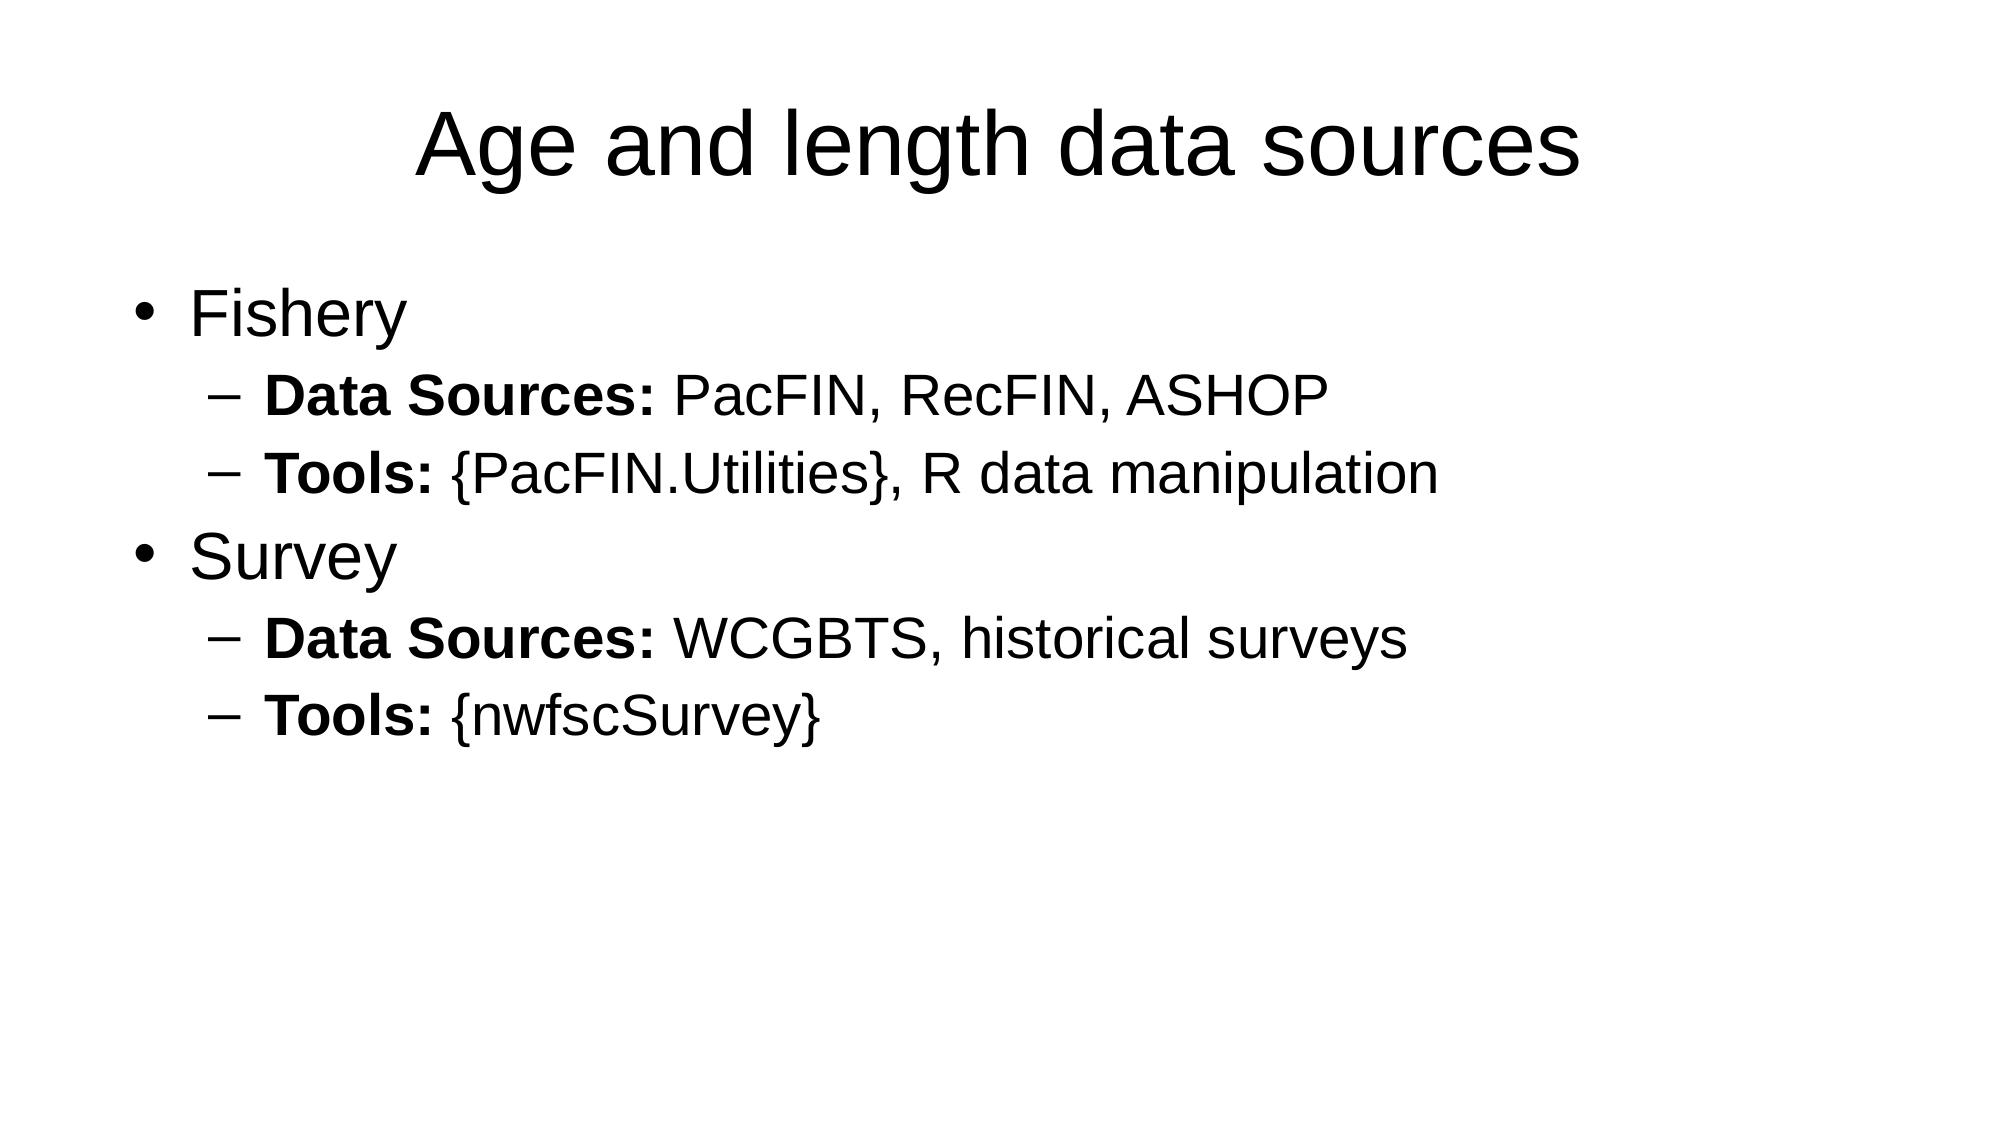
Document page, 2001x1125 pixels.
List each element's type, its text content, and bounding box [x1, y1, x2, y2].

title Age and length data sources [99, 45, 1900, 233]
list Fishery Data Sources: PacFIN, RecFIN, ASHOP Tools: {PacFIN.Utilities}, R data manipulation Survey Data Sources: WCGBTS, historical surveys Tools: {nwfscSurvey} [99, 262, 1900, 1005]
